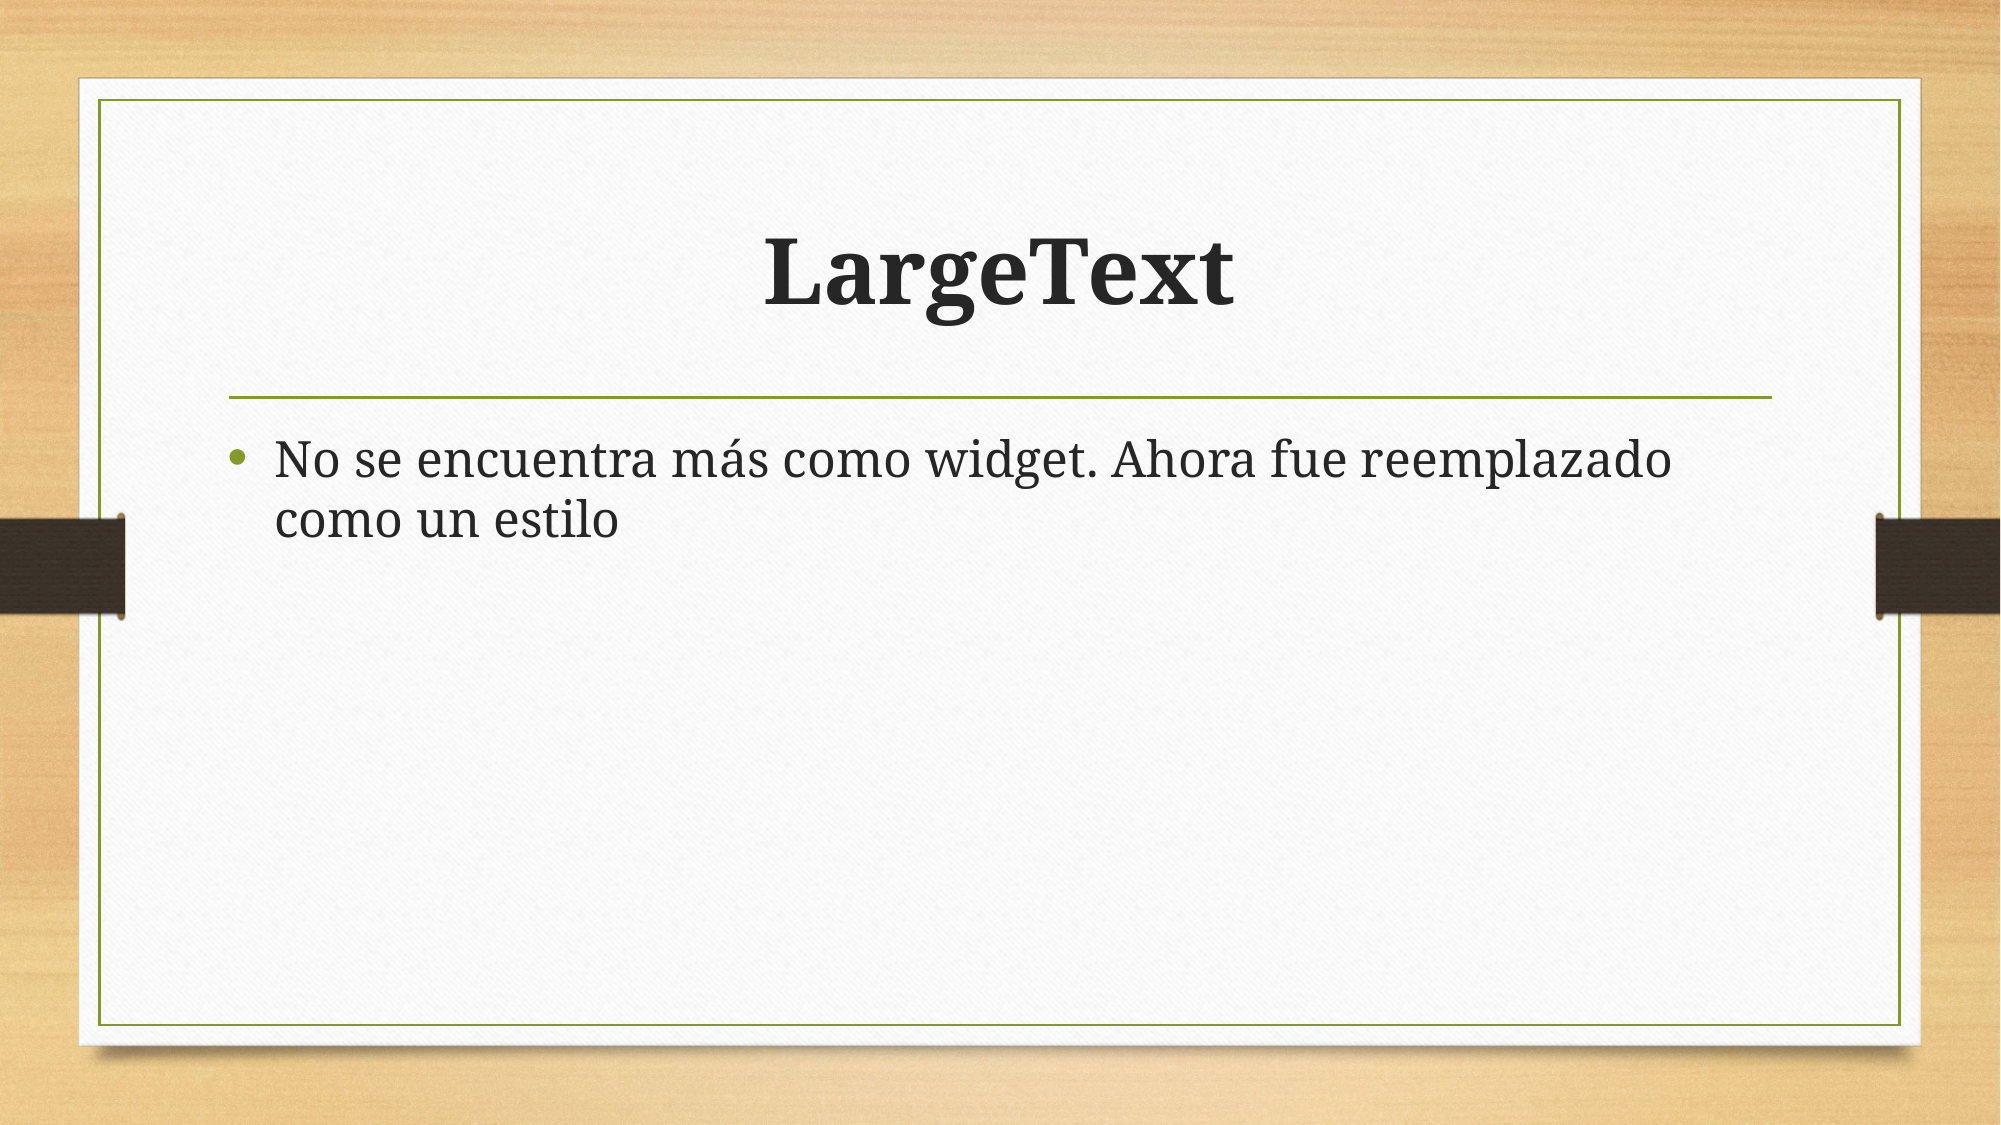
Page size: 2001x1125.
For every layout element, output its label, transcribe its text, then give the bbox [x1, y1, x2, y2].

list No se encuentra más como widget. Ahora fue reemplazado como un estilo [212, 419, 1788, 964]
title LargeText [212, 161, 1788, 375]
picture [0, 0, 2001, 1125]
